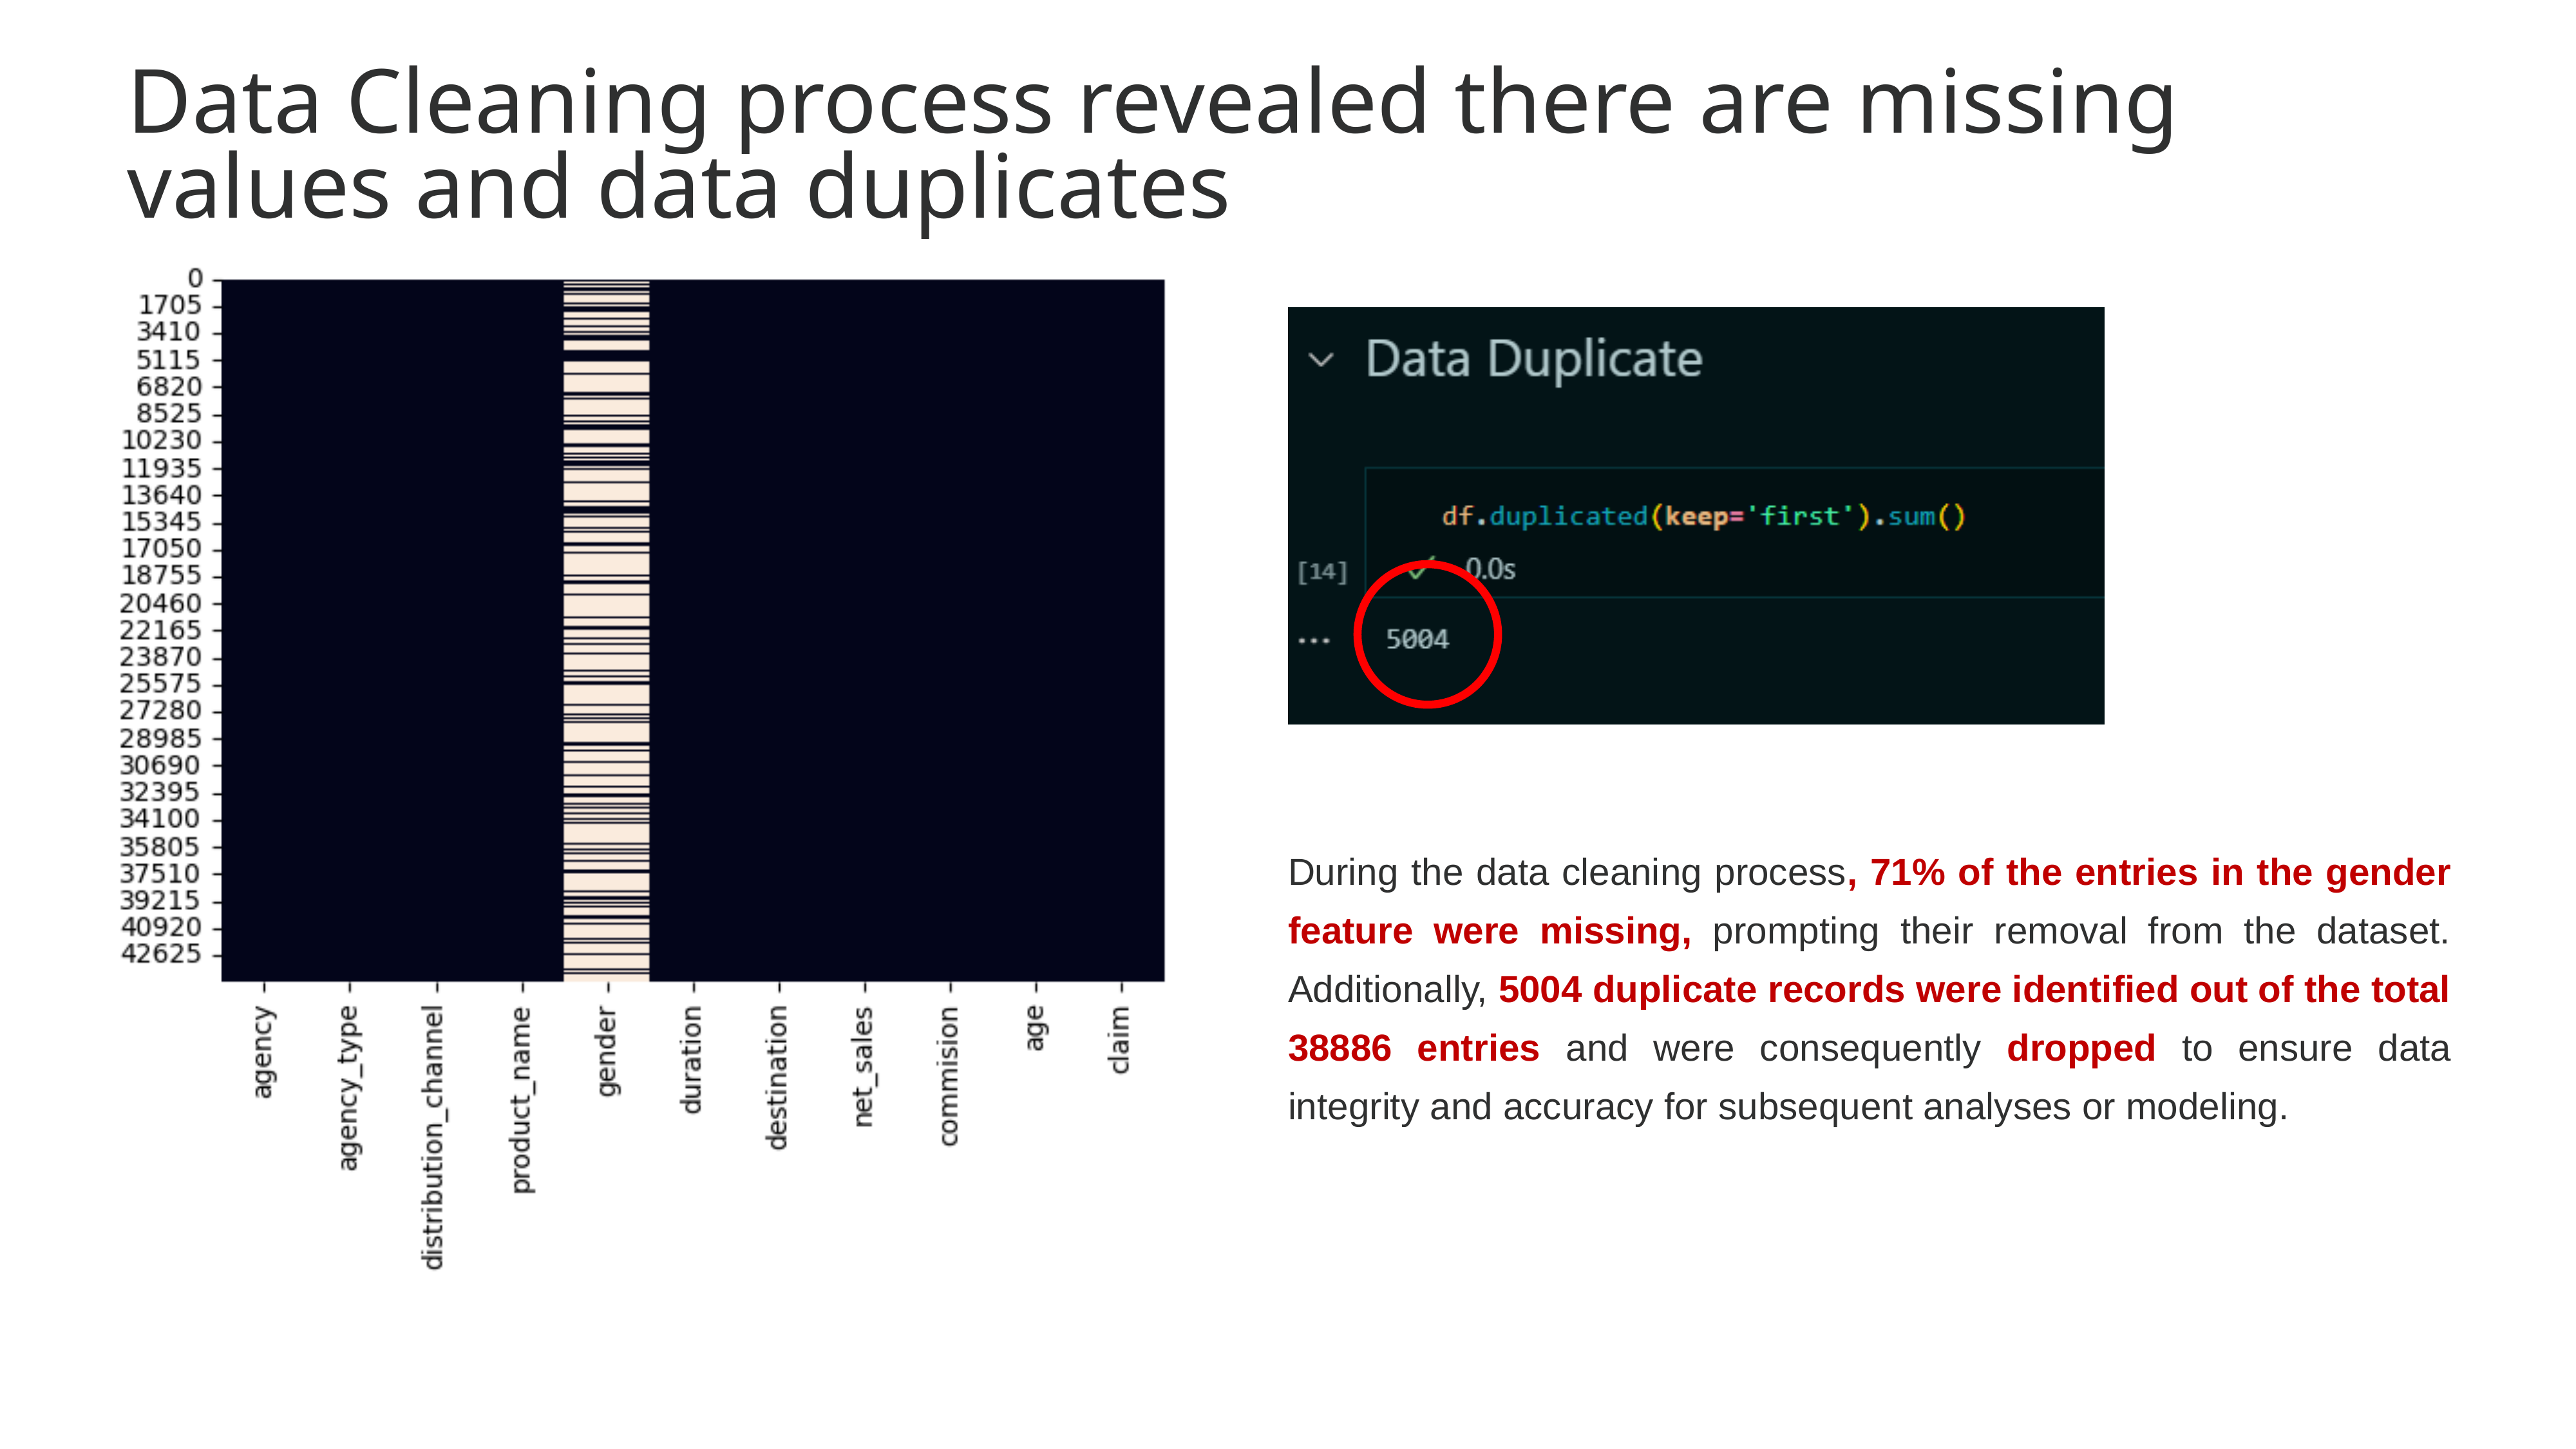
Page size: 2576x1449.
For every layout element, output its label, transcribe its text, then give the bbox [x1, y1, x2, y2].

text_box During the data cleaning process, 71% of the entries in the gender feature were missing, prompting their removal from the dataset. Additionally, 5004 duplicate records were identified out of the total 38886 entries and were consequently dropped to ensure data integrity and accuracy for subsequent analyses or modeling. [1288, 789, 2452, 1354]
picture [1287, 307, 2105, 725]
picture [100, 248, 1183, 1289]
text_box Data Cleaning process revealed there are missing values and data duplicates [127, 103, 2452, 197]
